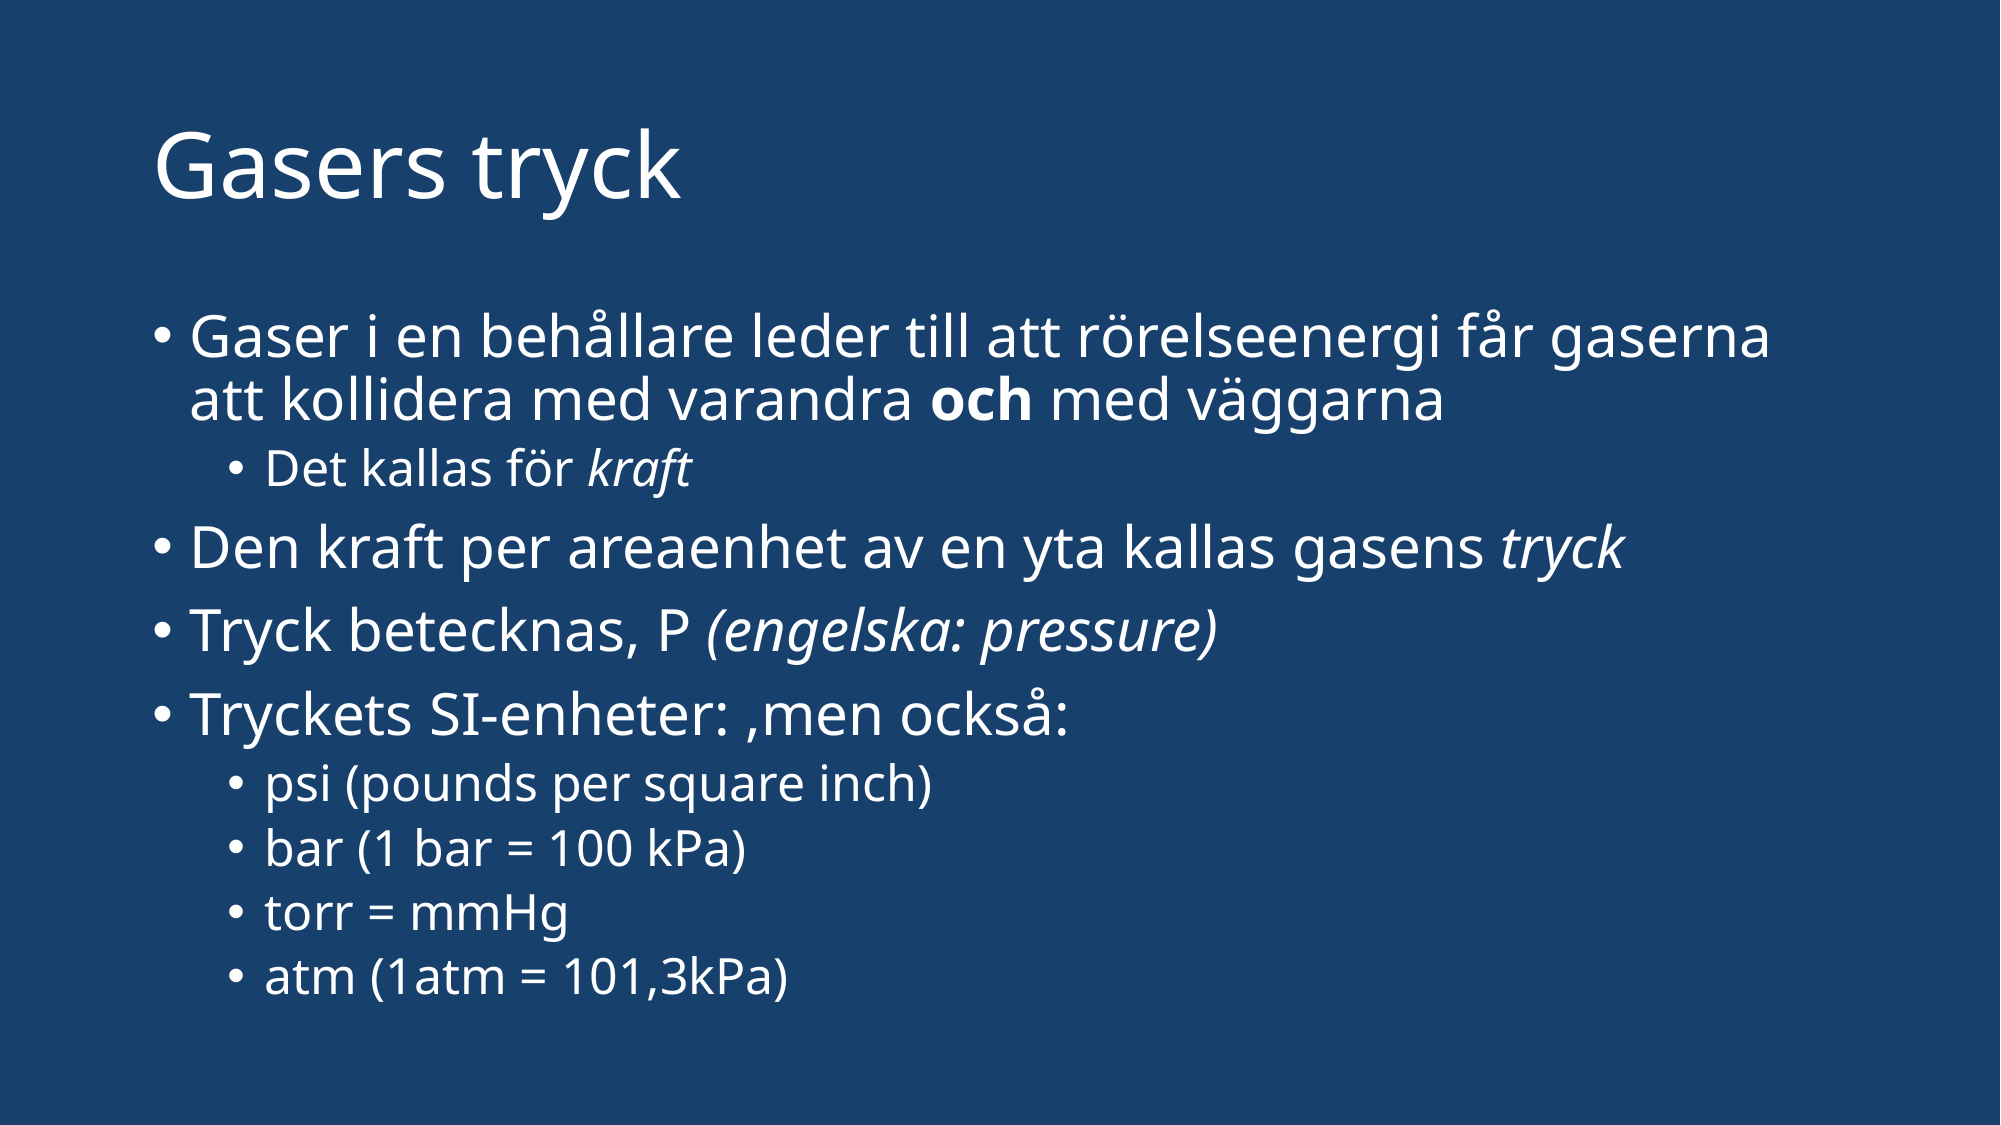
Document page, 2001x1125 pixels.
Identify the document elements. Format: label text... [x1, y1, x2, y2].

title Gasers tryck [137, 59, 1863, 278]
